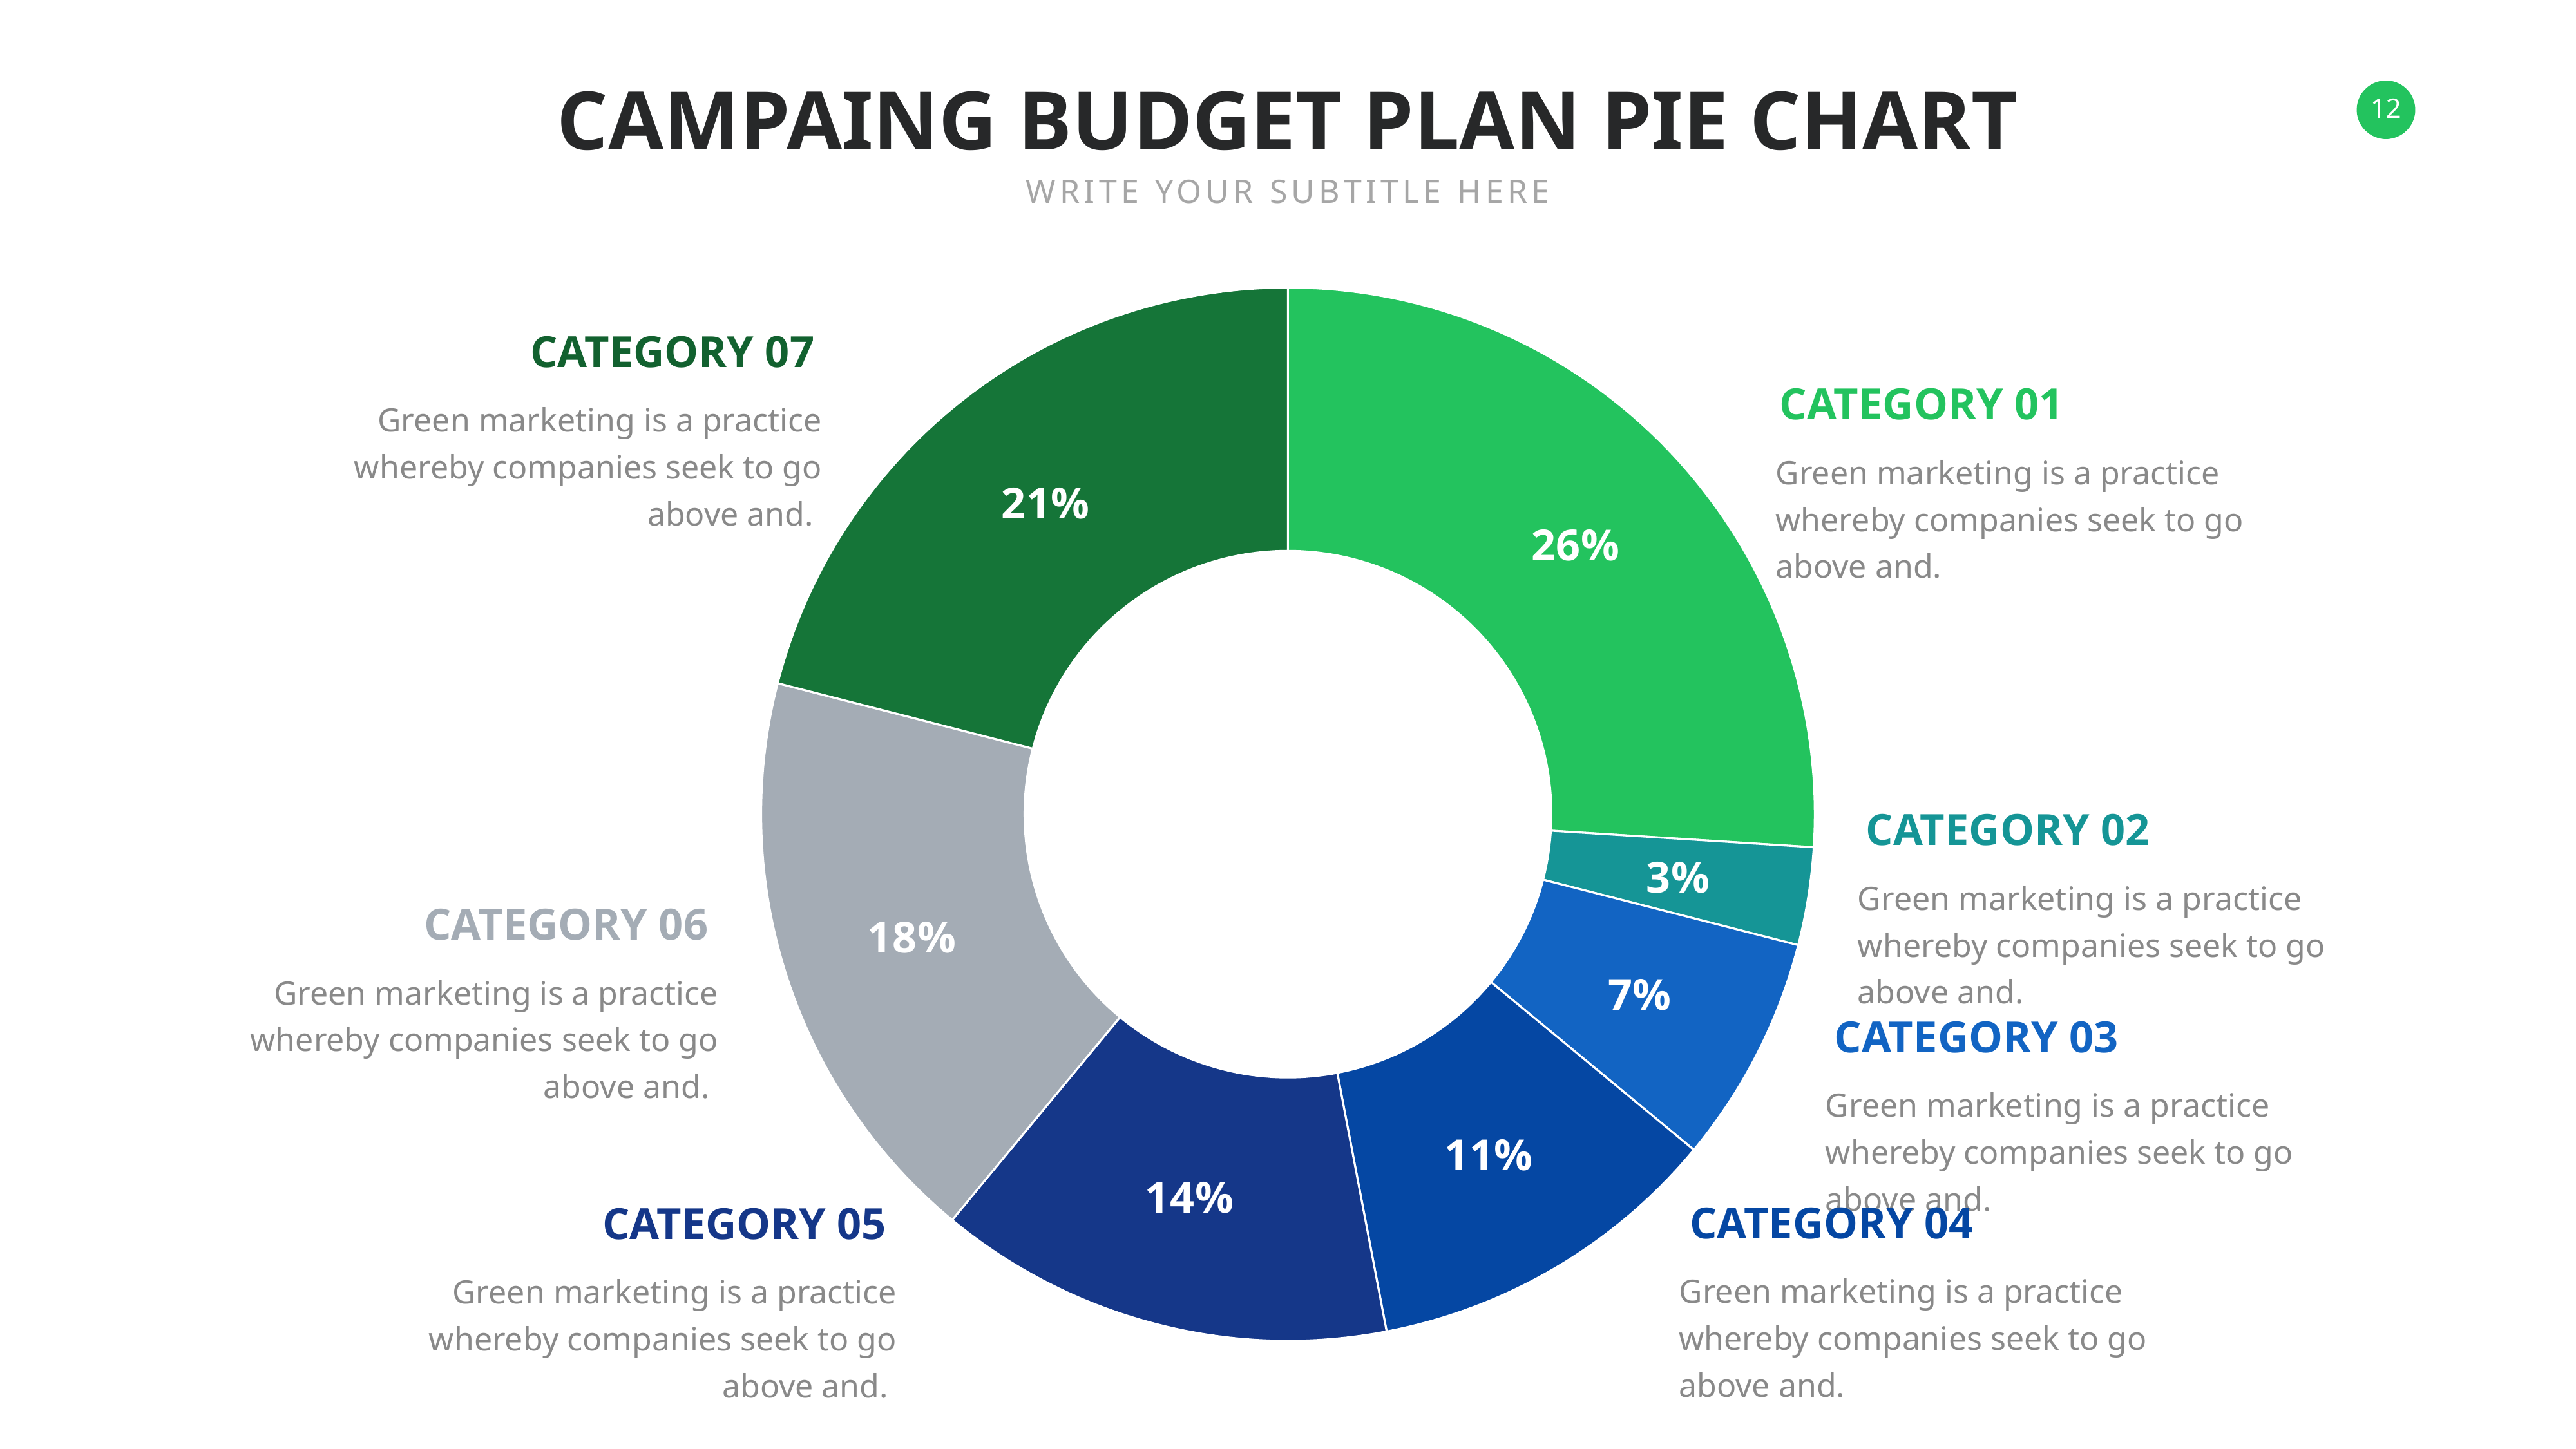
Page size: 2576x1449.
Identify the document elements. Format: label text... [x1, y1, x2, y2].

text_box CAMPAING BUDGET PLAN PIE CHART [548, 64, 2028, 171]
text_box CATEGORY 06 [414, 892, 718, 954]
chart [759, 286, 1816, 1342]
text_box Green marketing is a practice whereby companies seek to go above and. [160, 959, 728, 1110]
text_box CATEGORY 07 [520, 319, 759, 381]
text_box Green marketing is a practice whereby companies seek to go above and. [264, 386, 759, 537]
text_box Green marketing is a practice whereby companies seek to go above and. [1669, 1258, 2237, 1409]
text_box Green marketing is a practice whereby companies seek to go above and. [1816, 439, 2334, 590]
text_box CATEGORY 03 [1825, 1005, 2129, 1066]
text_box CATEGORY 05 [593, 1191, 759, 1253]
text_box Green marketing is a practice whereby companies seek to go above and. [1848, 864, 2416, 1016]
text_box CATEGORY 01 [1816, 372, 2074, 433]
text_box Green marketing is a practice whereby companies seek to go above and. [339, 1258, 907, 1409]
text_box CATEGORY 02 [1856, 797, 2160, 859]
text_box CATEGORY 04 [1816, 1191, 1984, 1253]
text_box Green marketing is a practice whereby companies seek to go above and. [1816, 1072, 2383, 1223]
text_box WRITE YOUR SUBTITLE HERE [1016, 166, 1560, 215]
